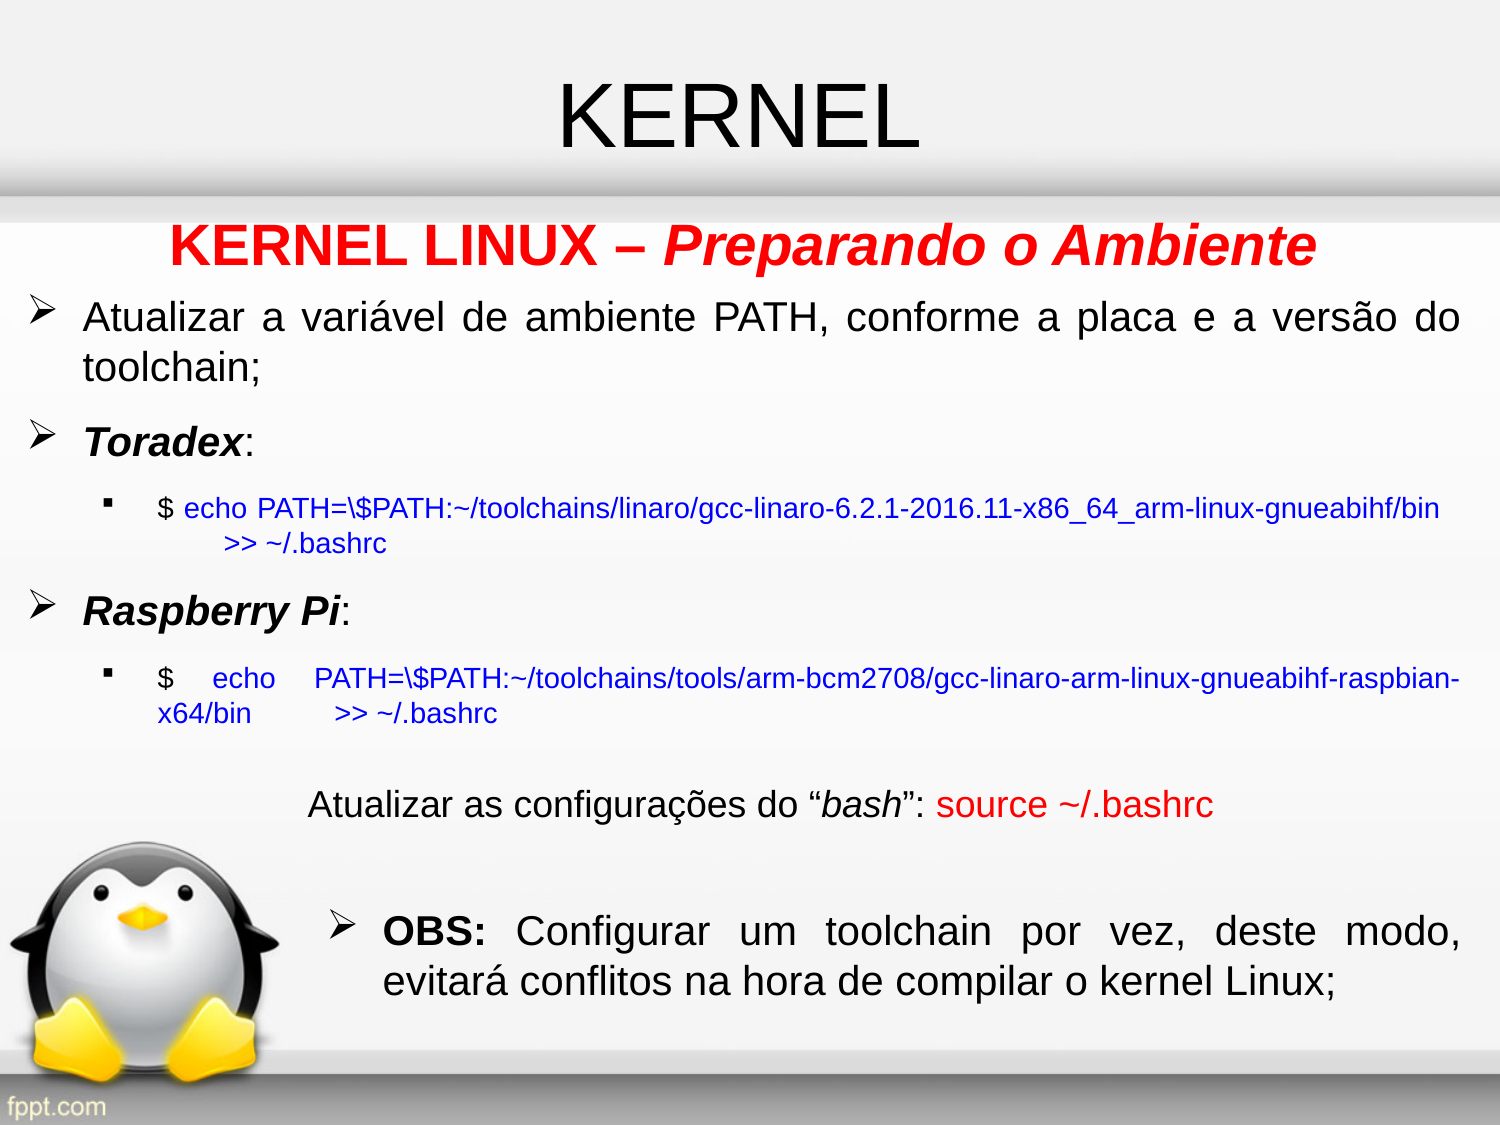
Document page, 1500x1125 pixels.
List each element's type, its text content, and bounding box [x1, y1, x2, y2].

text_box KERNEL [64, 30, 1415, 192]
picture [0, 0, 1500, 1125]
text_box Atualizar as configurações do “bash”: source ~/.bashrc [292, 772, 1239, 878]
text_box KERNEL LINUX – Preparando o Ambiente Atualizar a variável de ambiente PATH, conforme a placa e a versão do toolchain; Toradex: $ echo PATH=\$PATH:~/toolchains/linaro/gcc-linaro-6.2.1-2016.11-x86_64_arm-linux-gnueabihf/bin >> ~/.bashrc Raspberry Pi: $ echo PATH=\$PATH:~/toolchains/tools/arm-bcm2708/gcc-linaro-arm-linux-gnueabihf-raspbian-x64/bin >> ~/.bashrc OBS: Configurar um toolchain por vez, deste modo, evitará conflitos na hora de compilar o kernel Linux; [11, 199, 1477, 1067]
